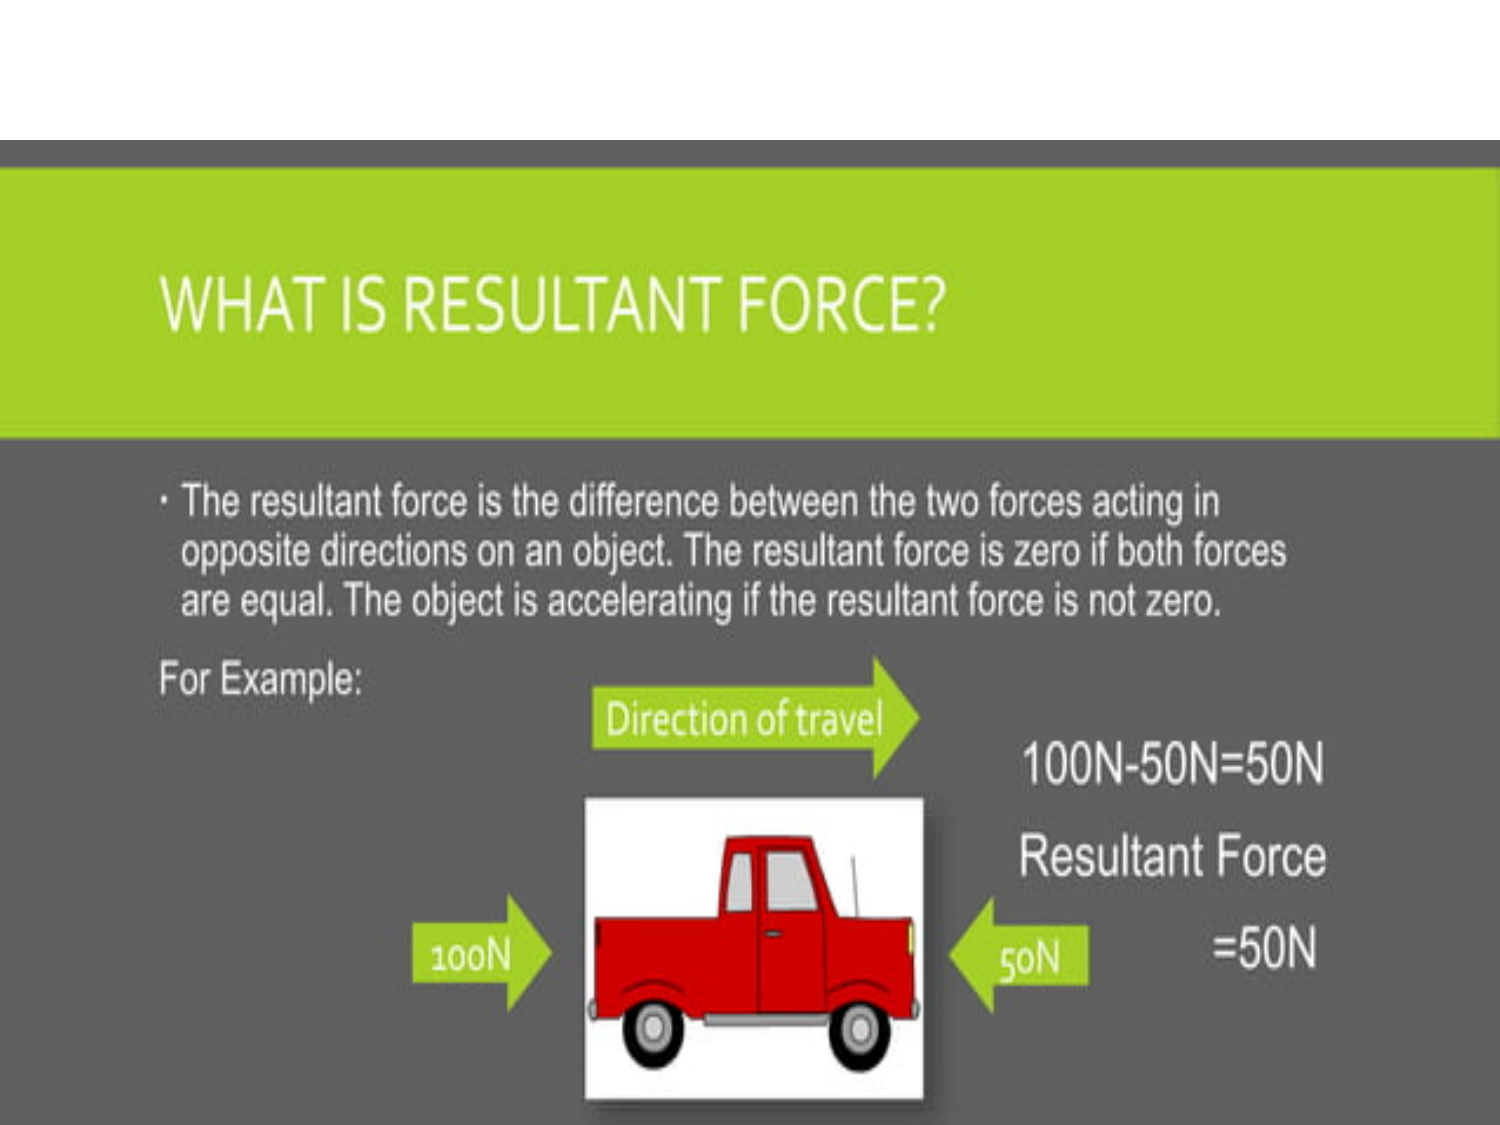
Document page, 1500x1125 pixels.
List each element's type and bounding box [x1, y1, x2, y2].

picture [0, 139, 1500, 1125]
